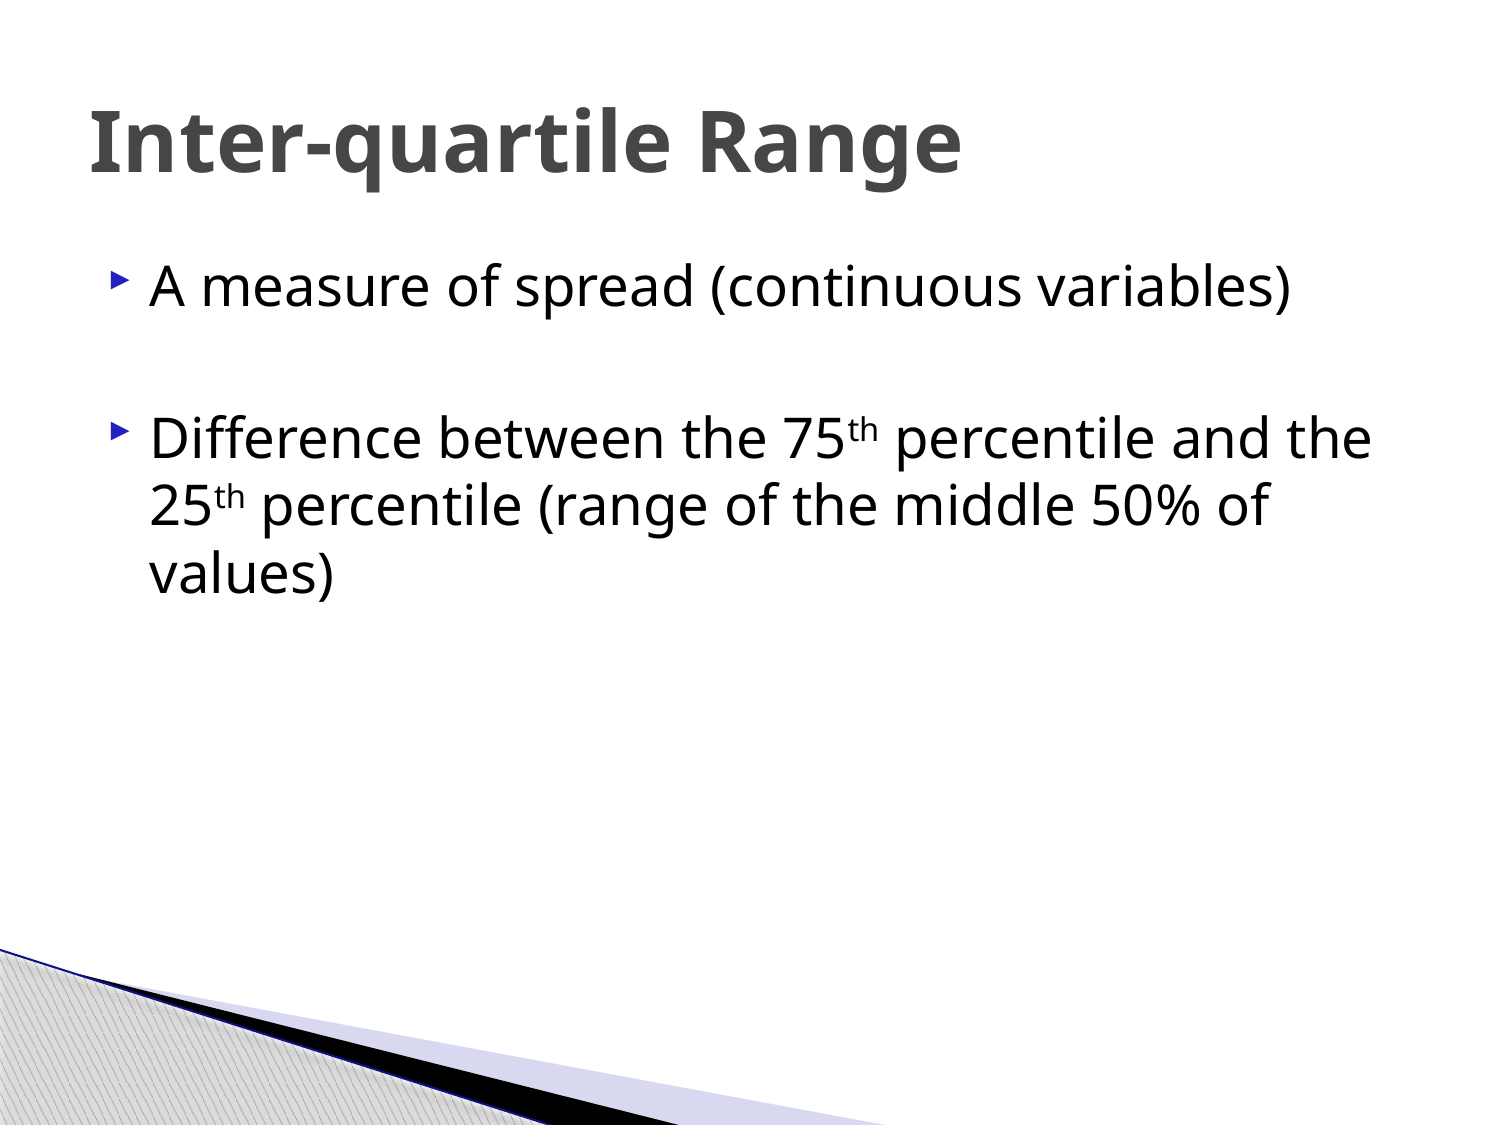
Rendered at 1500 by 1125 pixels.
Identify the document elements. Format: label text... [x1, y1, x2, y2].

title Inter-quartile Range [75, 45, 1425, 233]
list A measure of spread (continuous variables) Difference between the 75th percentile and the 25th percentile (range of the middle 50% of values) [75, 243, 1425, 986]
